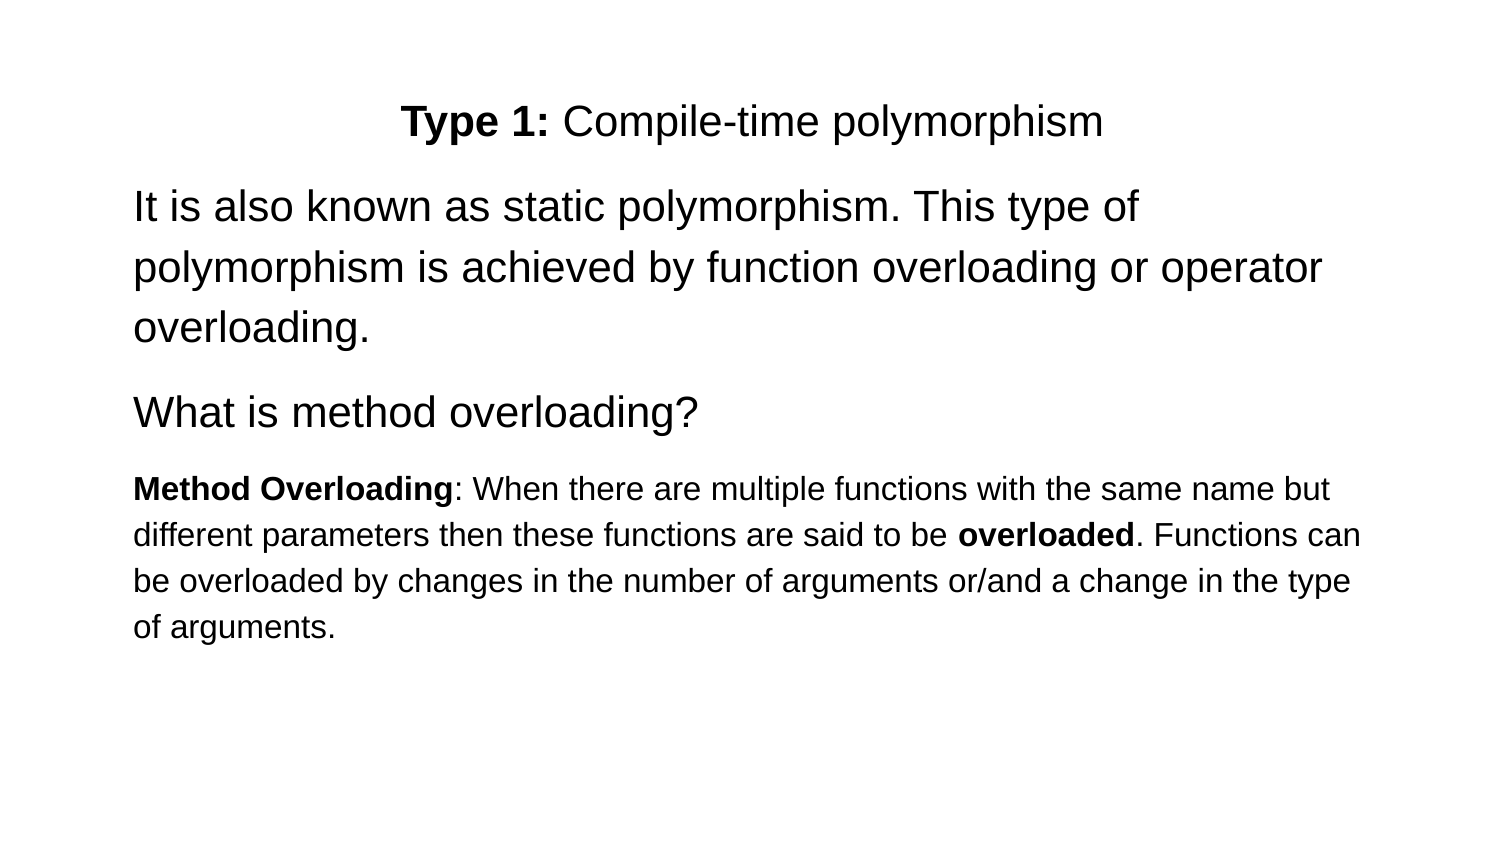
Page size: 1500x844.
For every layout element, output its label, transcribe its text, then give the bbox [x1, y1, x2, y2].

list Type 1: Compile-time polymorphism It is also known as static polymorphism. This type of polymorphism is achieved by function overloading or operator overloading. What is method overloading? Method Overloading: When there are multiple functions with the same name but different parameters then these functions are said to be overloaded. Functions can be overloaded by changes in the number of arguments or/and a change in the type of arguments. [118, 77, 1387, 750]
